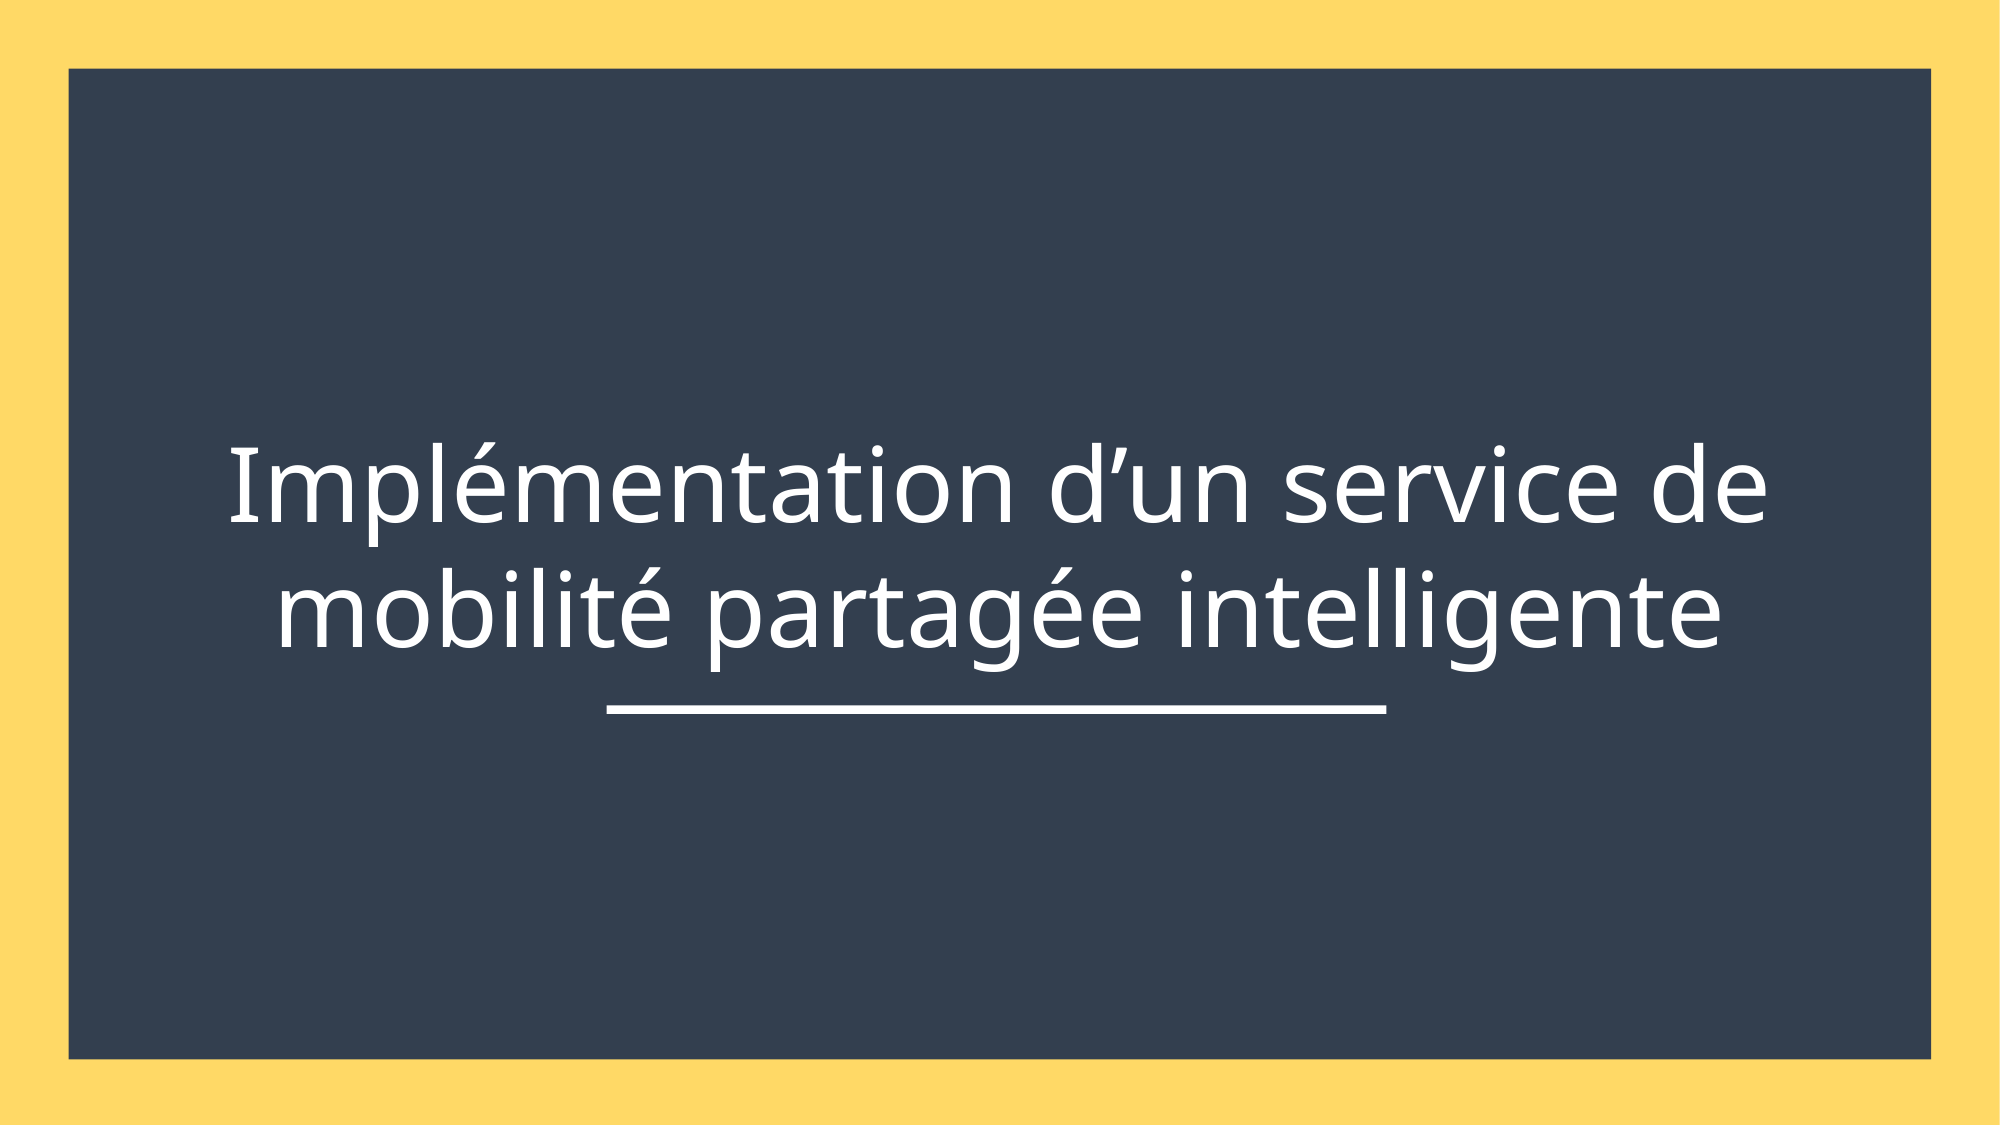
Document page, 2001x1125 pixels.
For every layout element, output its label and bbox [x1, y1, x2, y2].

text_box [68, 410, 1932, 714]
text_box [68, 68, 1932, 410]
text_box [68, 714, 1932, 1060]
text_box [0, 0, 2000, 1125]
